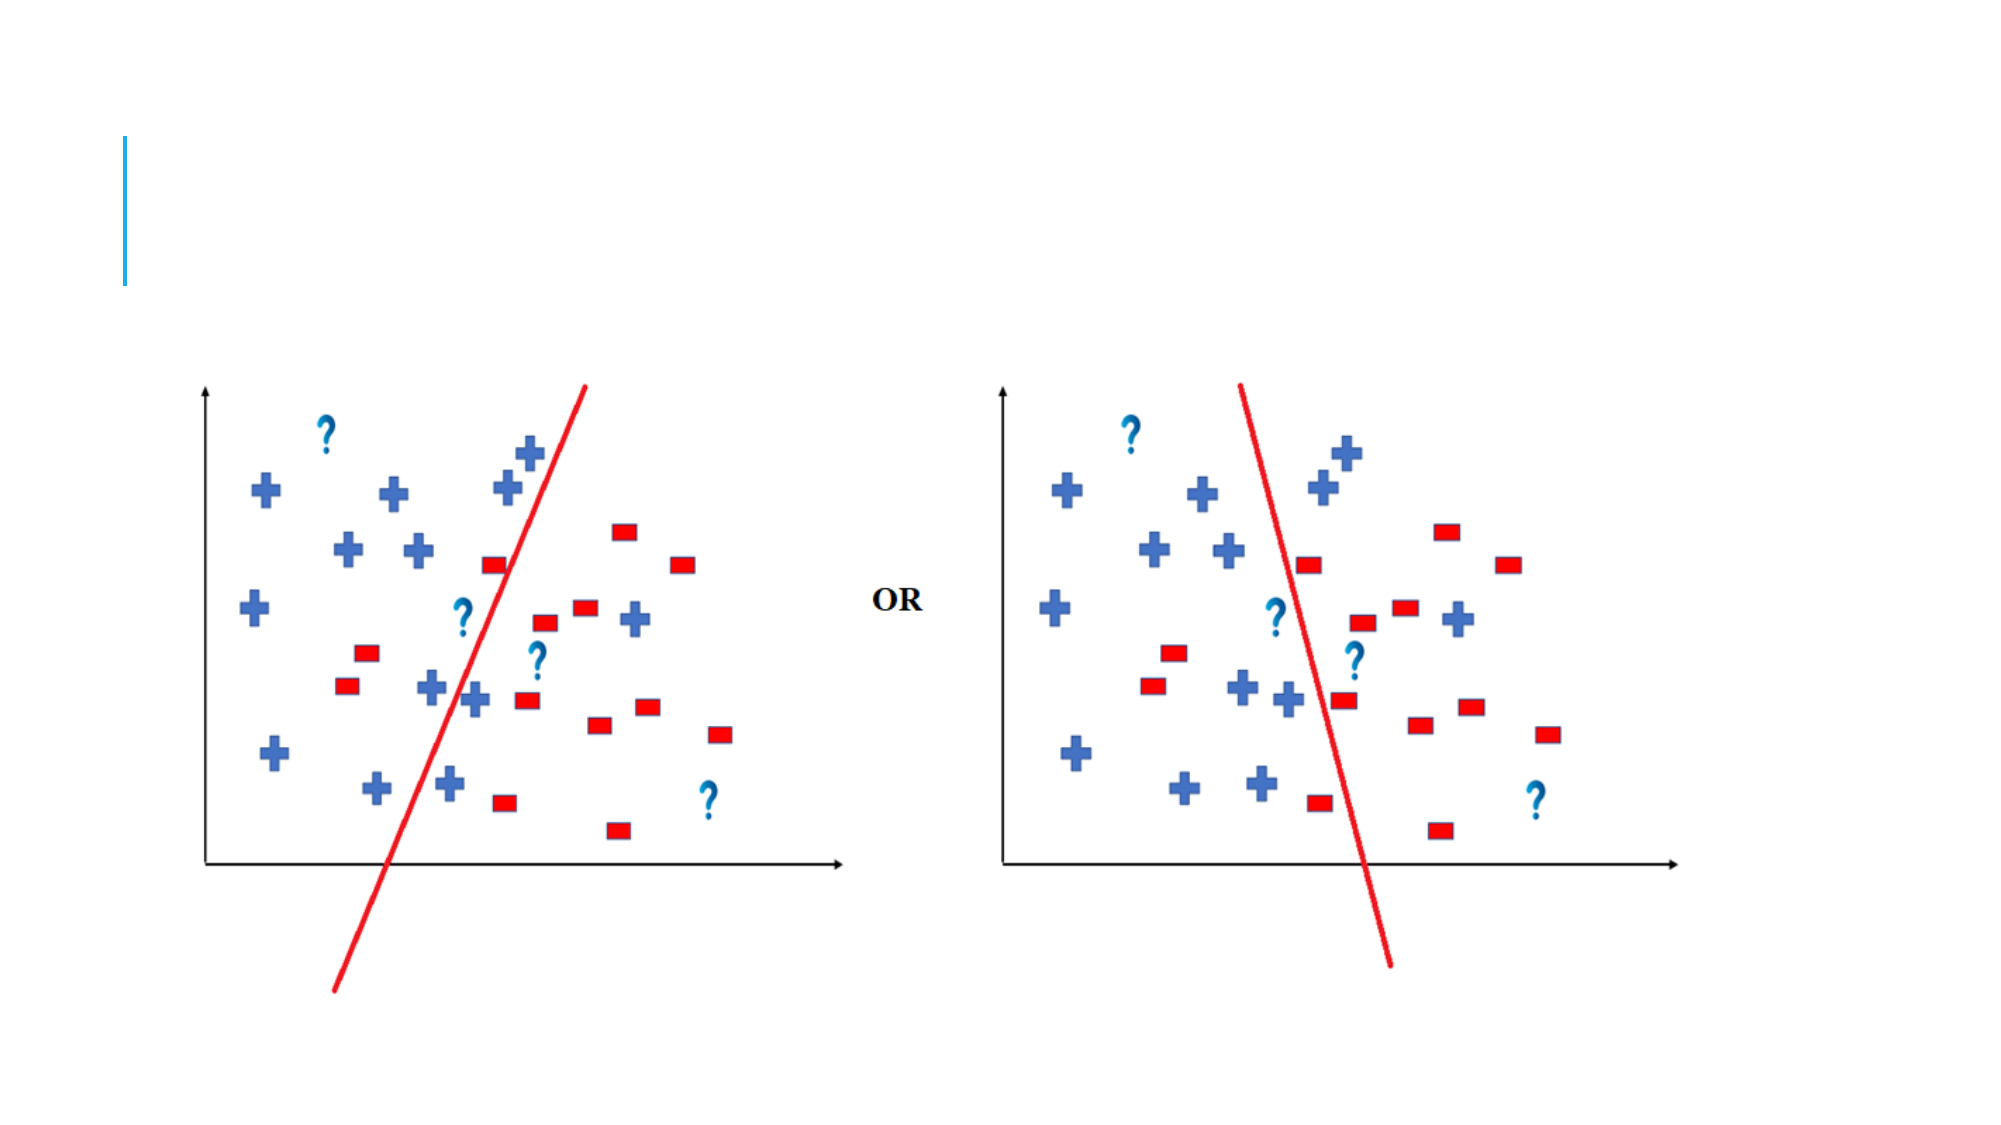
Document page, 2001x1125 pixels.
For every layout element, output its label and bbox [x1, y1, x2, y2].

list [196, 374, 1735, 1036]
